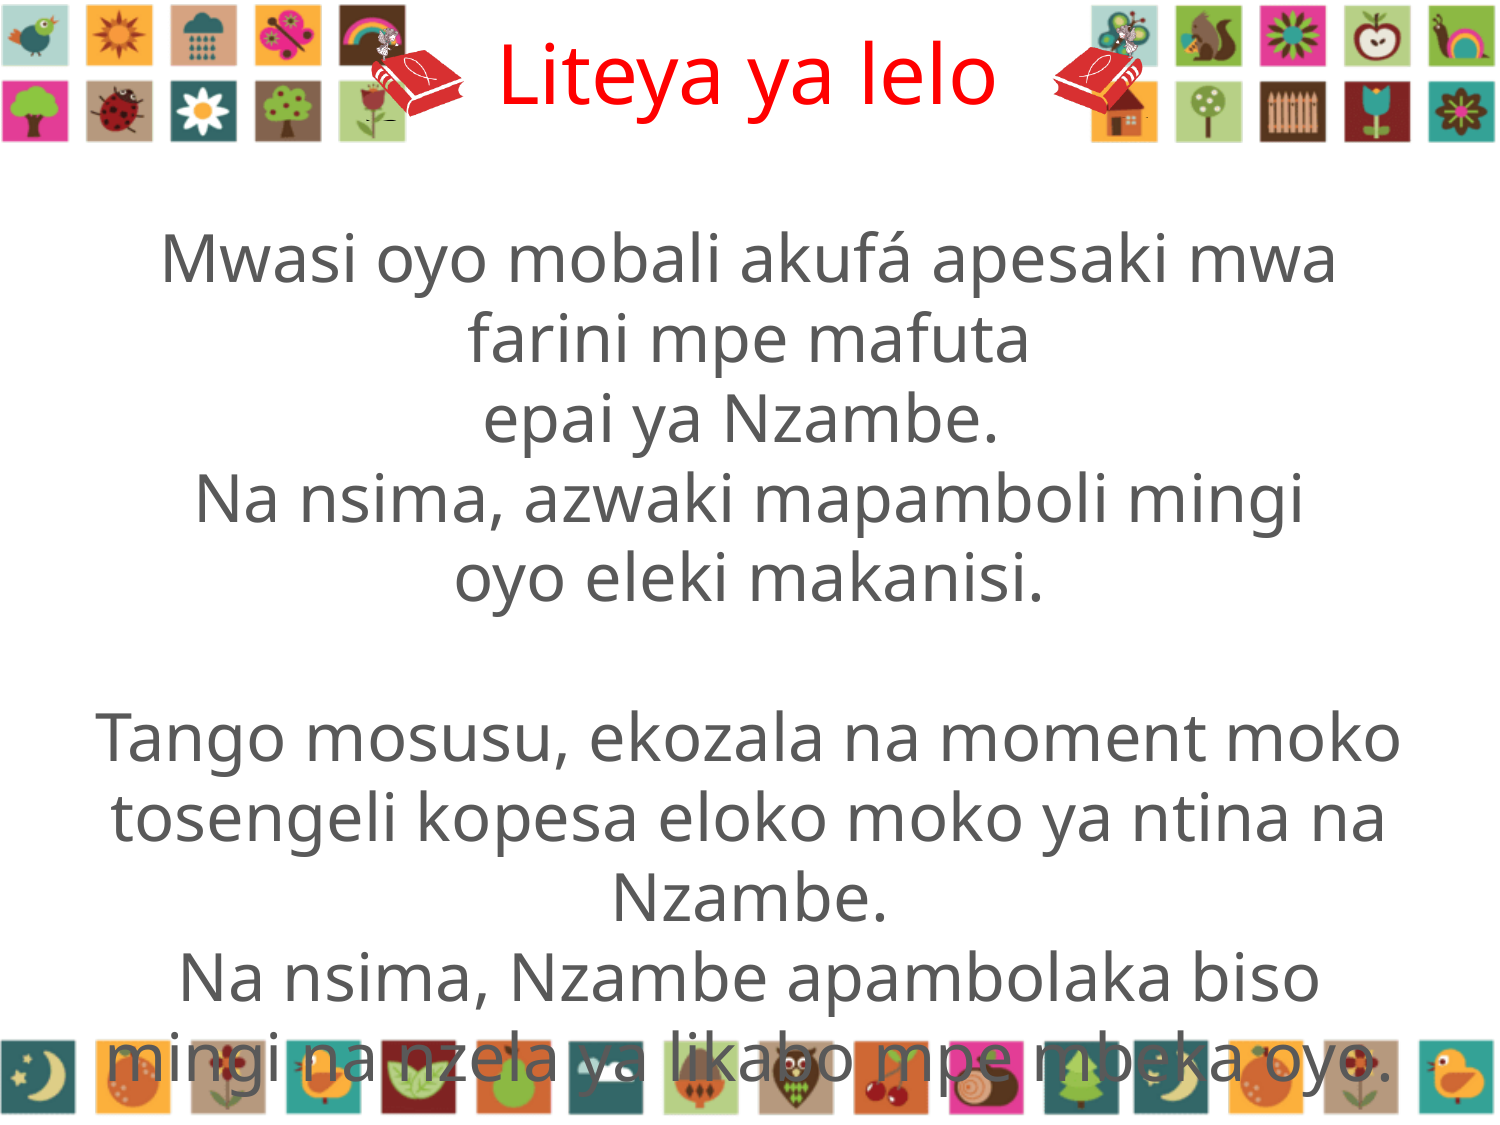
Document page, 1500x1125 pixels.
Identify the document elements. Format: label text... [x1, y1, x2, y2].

picture [1021, 3, 1500, 150]
text_box Mwasi oyo mobali akufá apesaki mwa farini mpe mafuta epai ya Nzambe. Na nsima, azwaki mapamboli mingi oyo eleki makanisi. Tango mosusu, ekozala na moment moko tosengeli kopesa eloko moko ya ntina na Nzambe. Na nsima, Nzambe apambolaka biso mingi na nzela ya likabo mpe mbeka oyo. [76, 208, 1424, 1027]
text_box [0, 1028, 1500, 1118]
text_box Liteya ya lelo [495, 13, 1077, 129]
picture [0, 3, 496, 150]
